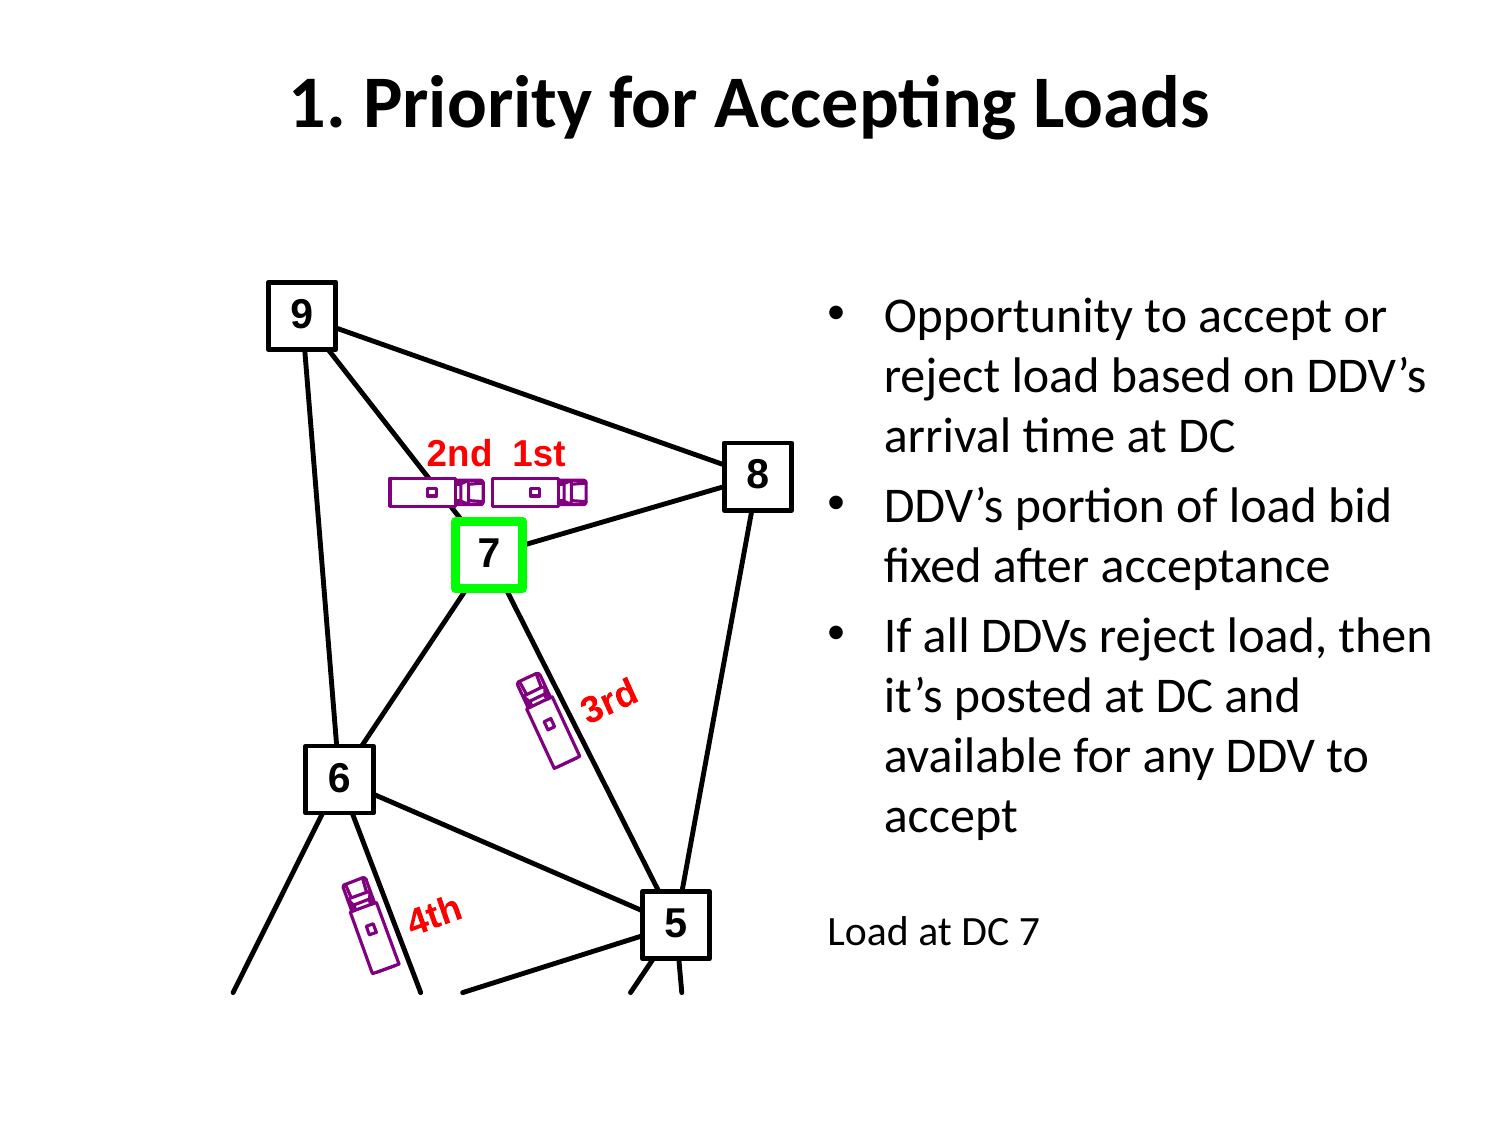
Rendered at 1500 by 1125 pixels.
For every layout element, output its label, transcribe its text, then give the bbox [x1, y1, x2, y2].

list Opportunity to accept or reject load based on DDV’s arrival time at DC DDV’s portion of load bid fixed after acceptance If all DDVs reject load, then it’s posted at DC and available for any DDV to accept Load at DC 7 [812, 275, 1475, 1000]
title 1. Priority for Accepting Loads [75, 45, 1425, 150]
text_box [225, 274, 800, 1001]
